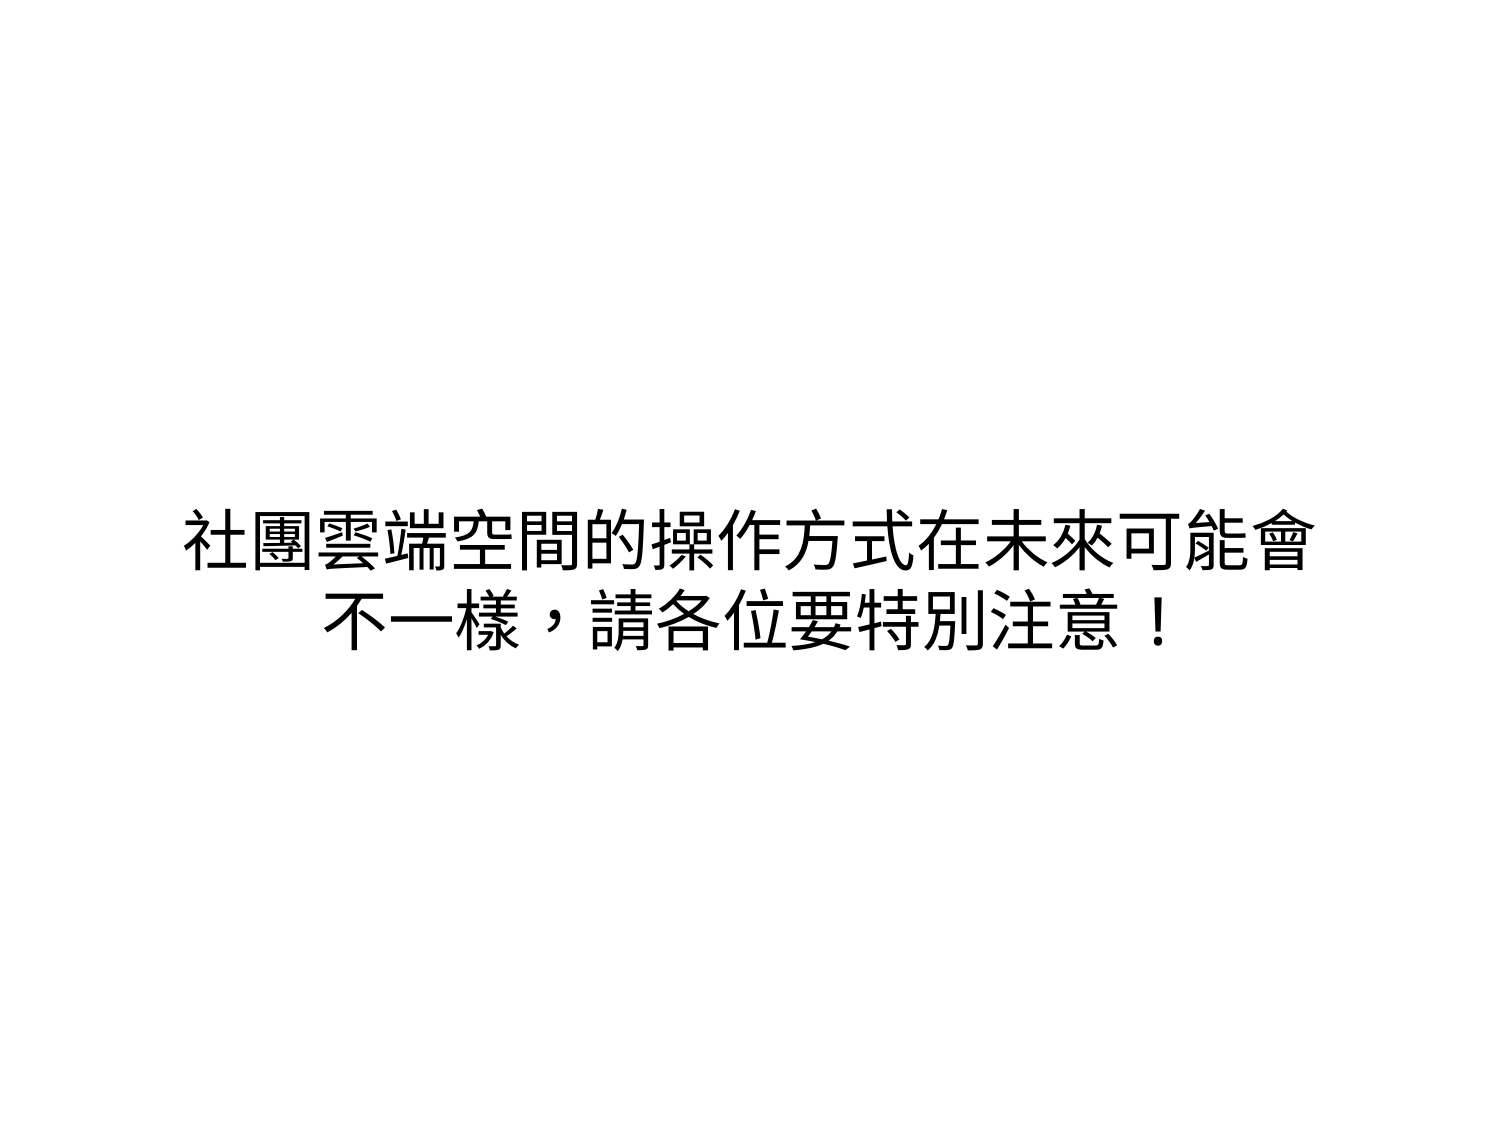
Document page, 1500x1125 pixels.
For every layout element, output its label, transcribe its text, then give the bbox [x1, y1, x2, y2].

text_box 社團雲端空間的操作方式在未來可能會不一樣，請各位要特別注意! [135, 491, 1365, 667]
